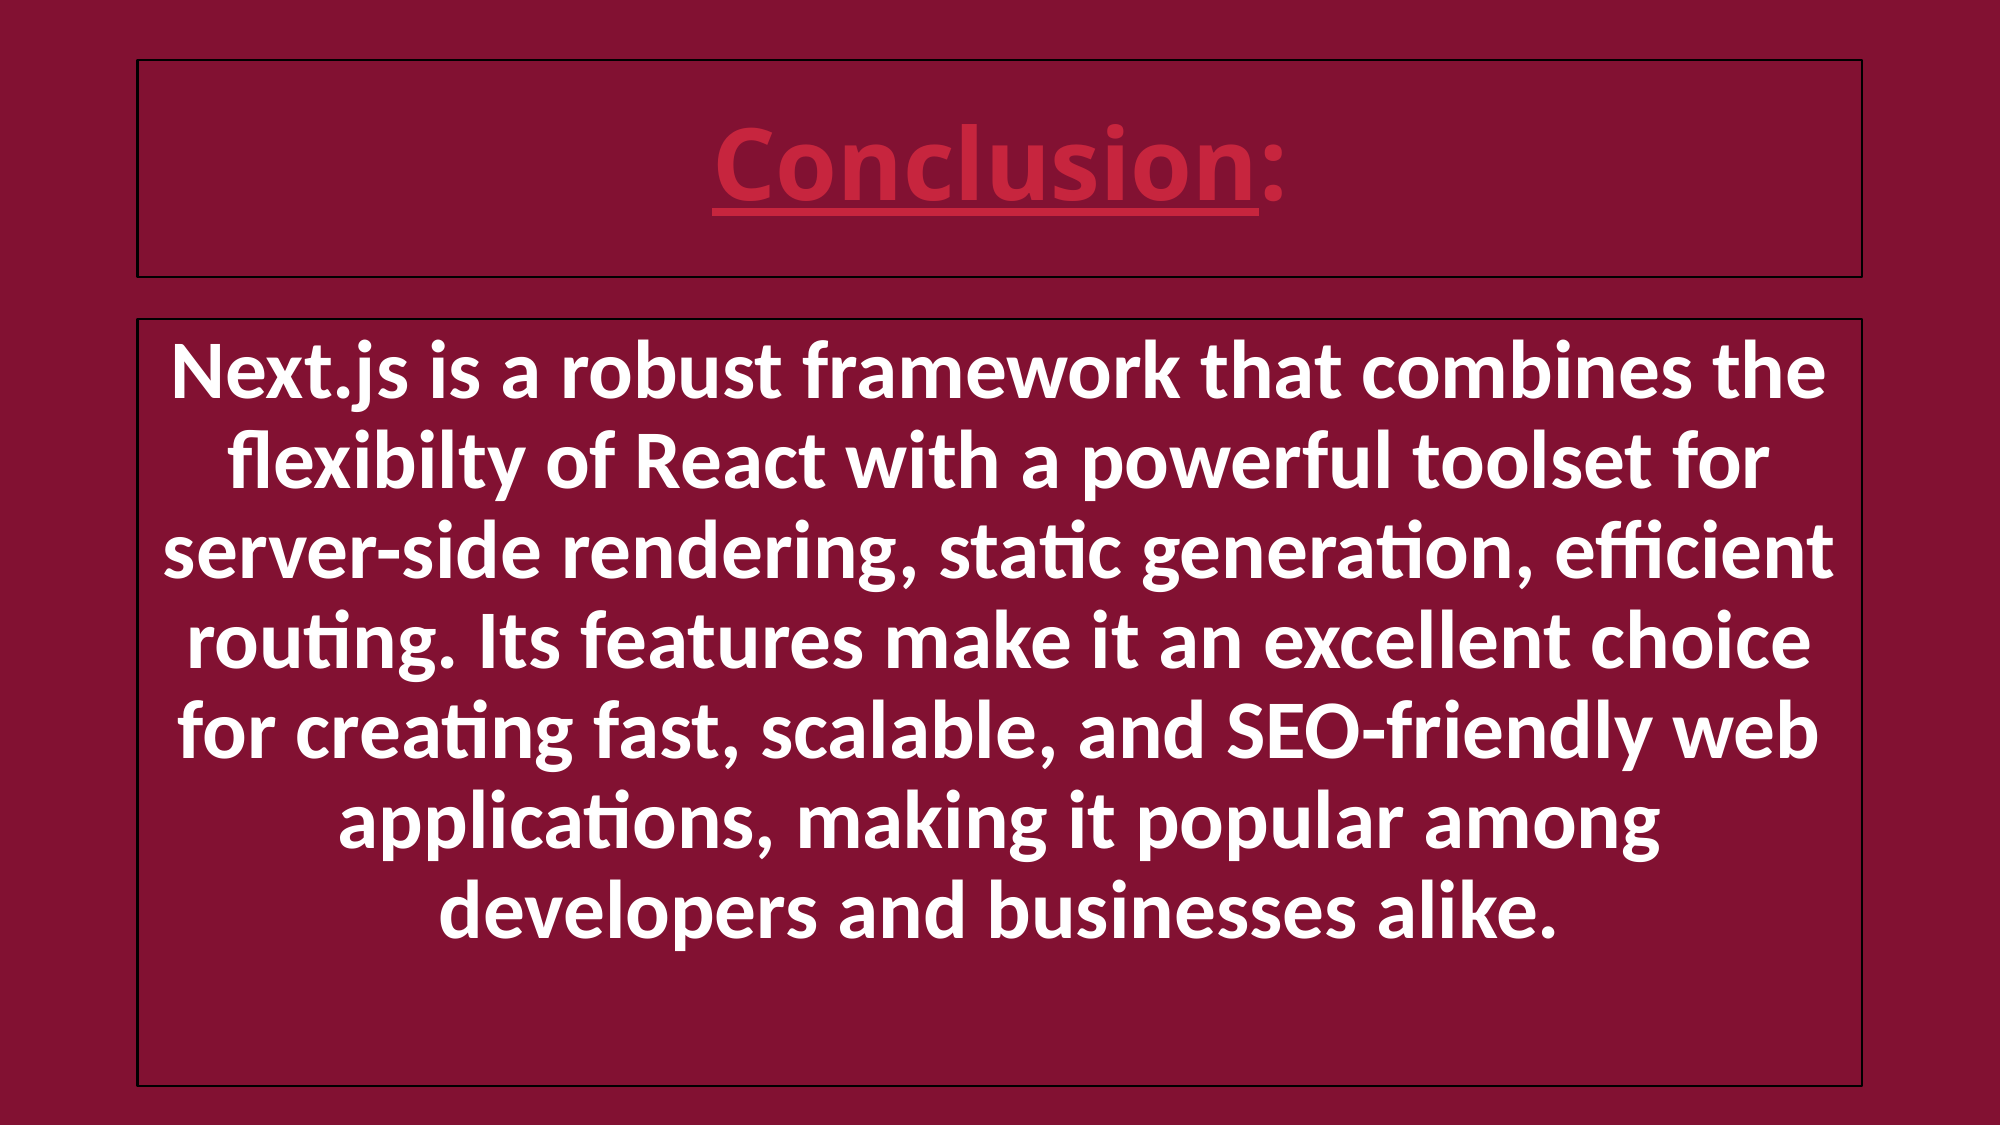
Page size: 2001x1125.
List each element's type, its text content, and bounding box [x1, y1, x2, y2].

list Next.js is a robust framework that combines the flexibilty of React with a powerful toolset for server-side rendering, static generation, efficient routing. Its features make it an excellent choice for creating fast, scalable, and SEO-friendly web applications, making it popular among developers and businesses alike. [137, 319, 1863, 1086]
title Conclusion: [137, 59, 1863, 278]
